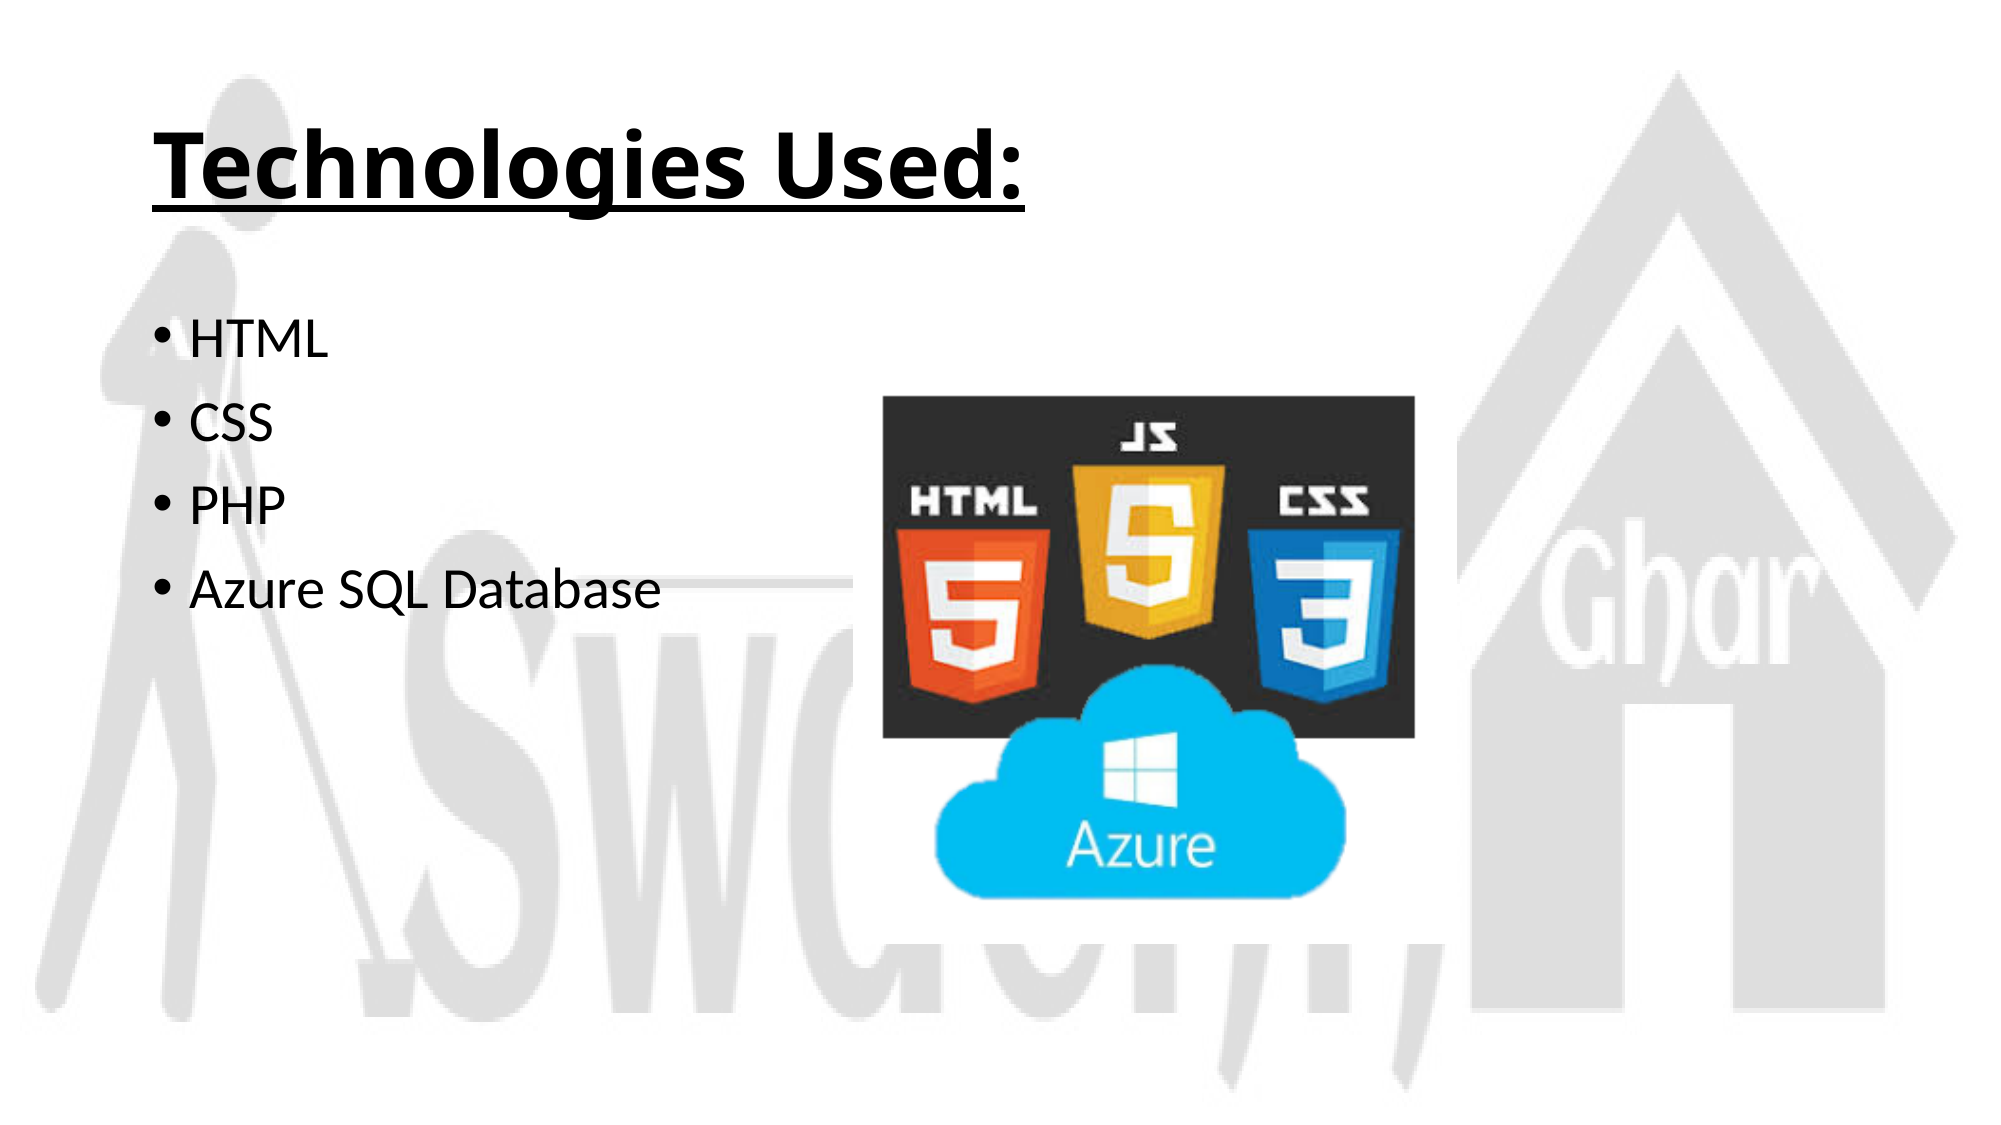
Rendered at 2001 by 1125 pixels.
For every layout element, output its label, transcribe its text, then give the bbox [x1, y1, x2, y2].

picture [853, 368, 1457, 944]
title Technologies Used: [137, 59, 1863, 278]
list HTML CSS PHP Azure SQL Database [137, 299, 1863, 1014]
